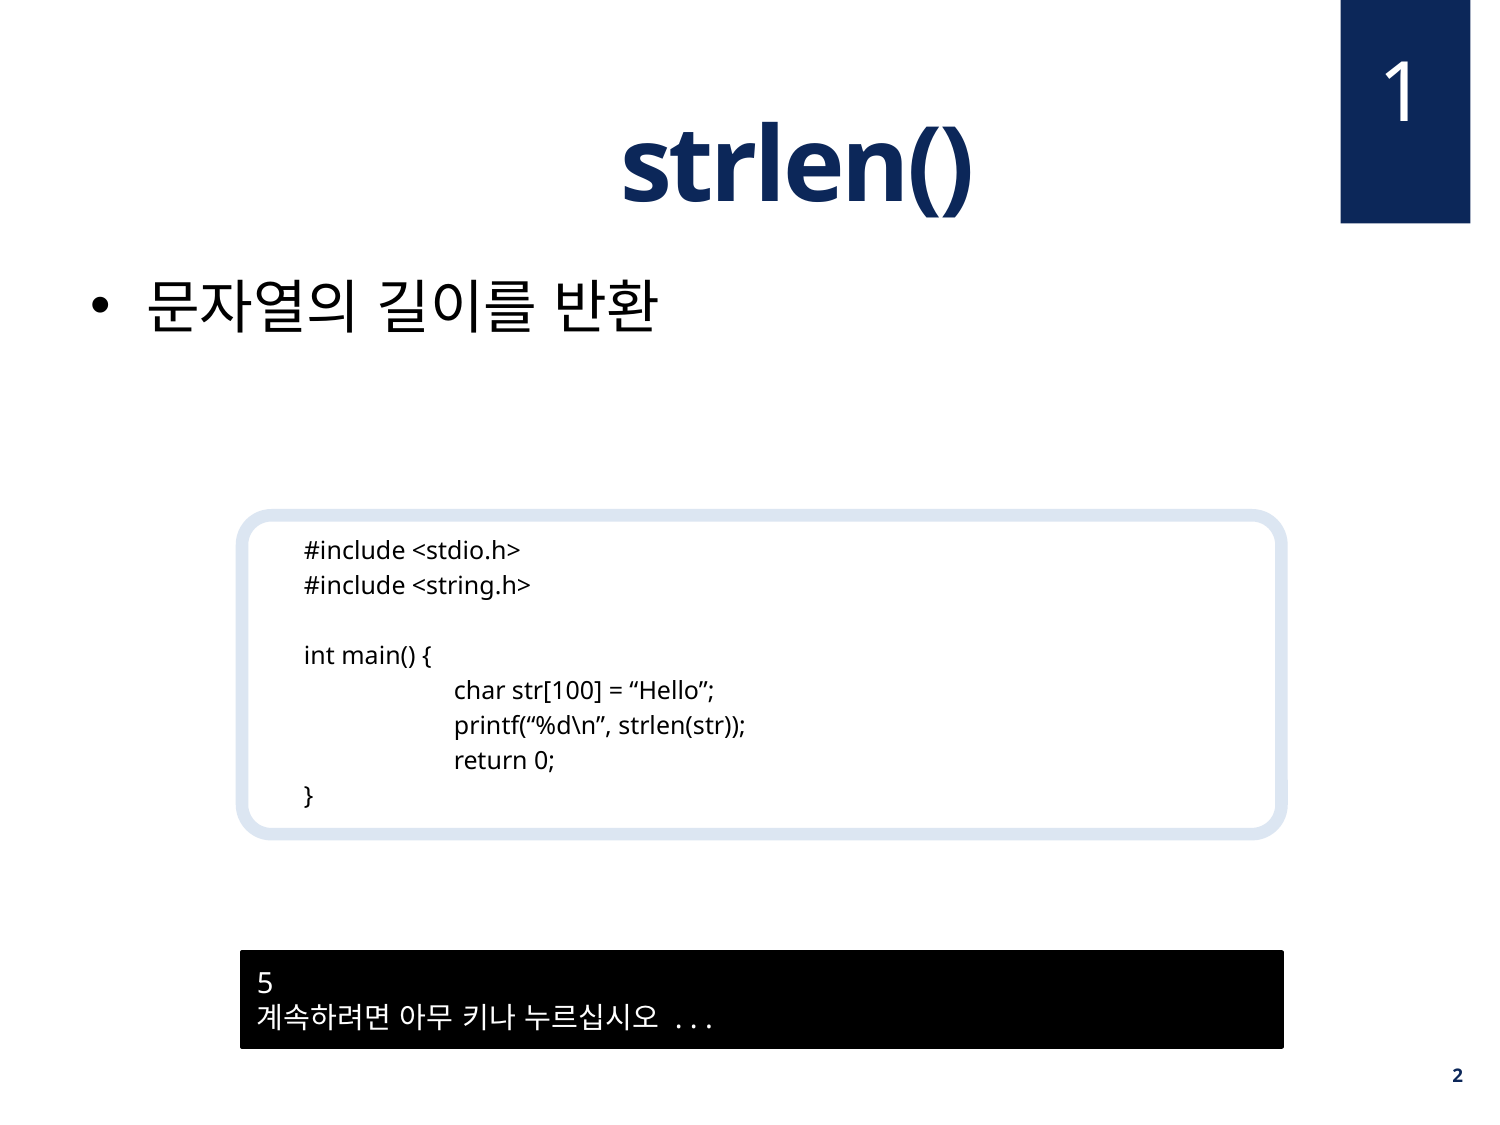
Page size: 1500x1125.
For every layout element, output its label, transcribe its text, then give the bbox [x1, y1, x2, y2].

text_box [1338, 0, 1473, 226]
slide_number 2 [1128, 1046, 1478, 1107]
text_box [239, 513, 1282, 837]
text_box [1363, 30, 1459, 150]
text_box strlen() [348, 89, 1247, 230]
text_box #include <stdio.h> #include <string.h> int main() { char str[100] = “Hello”; printf(“%d\n”, strlen(str)); return 0; } [289, 527, 1282, 817]
list 문자열의 길이를 반환 [75, 262, 1425, 705]
text_box 5 계속하려면 아무 키나 누르십시오 . . . [240, 950, 1284, 1049]
